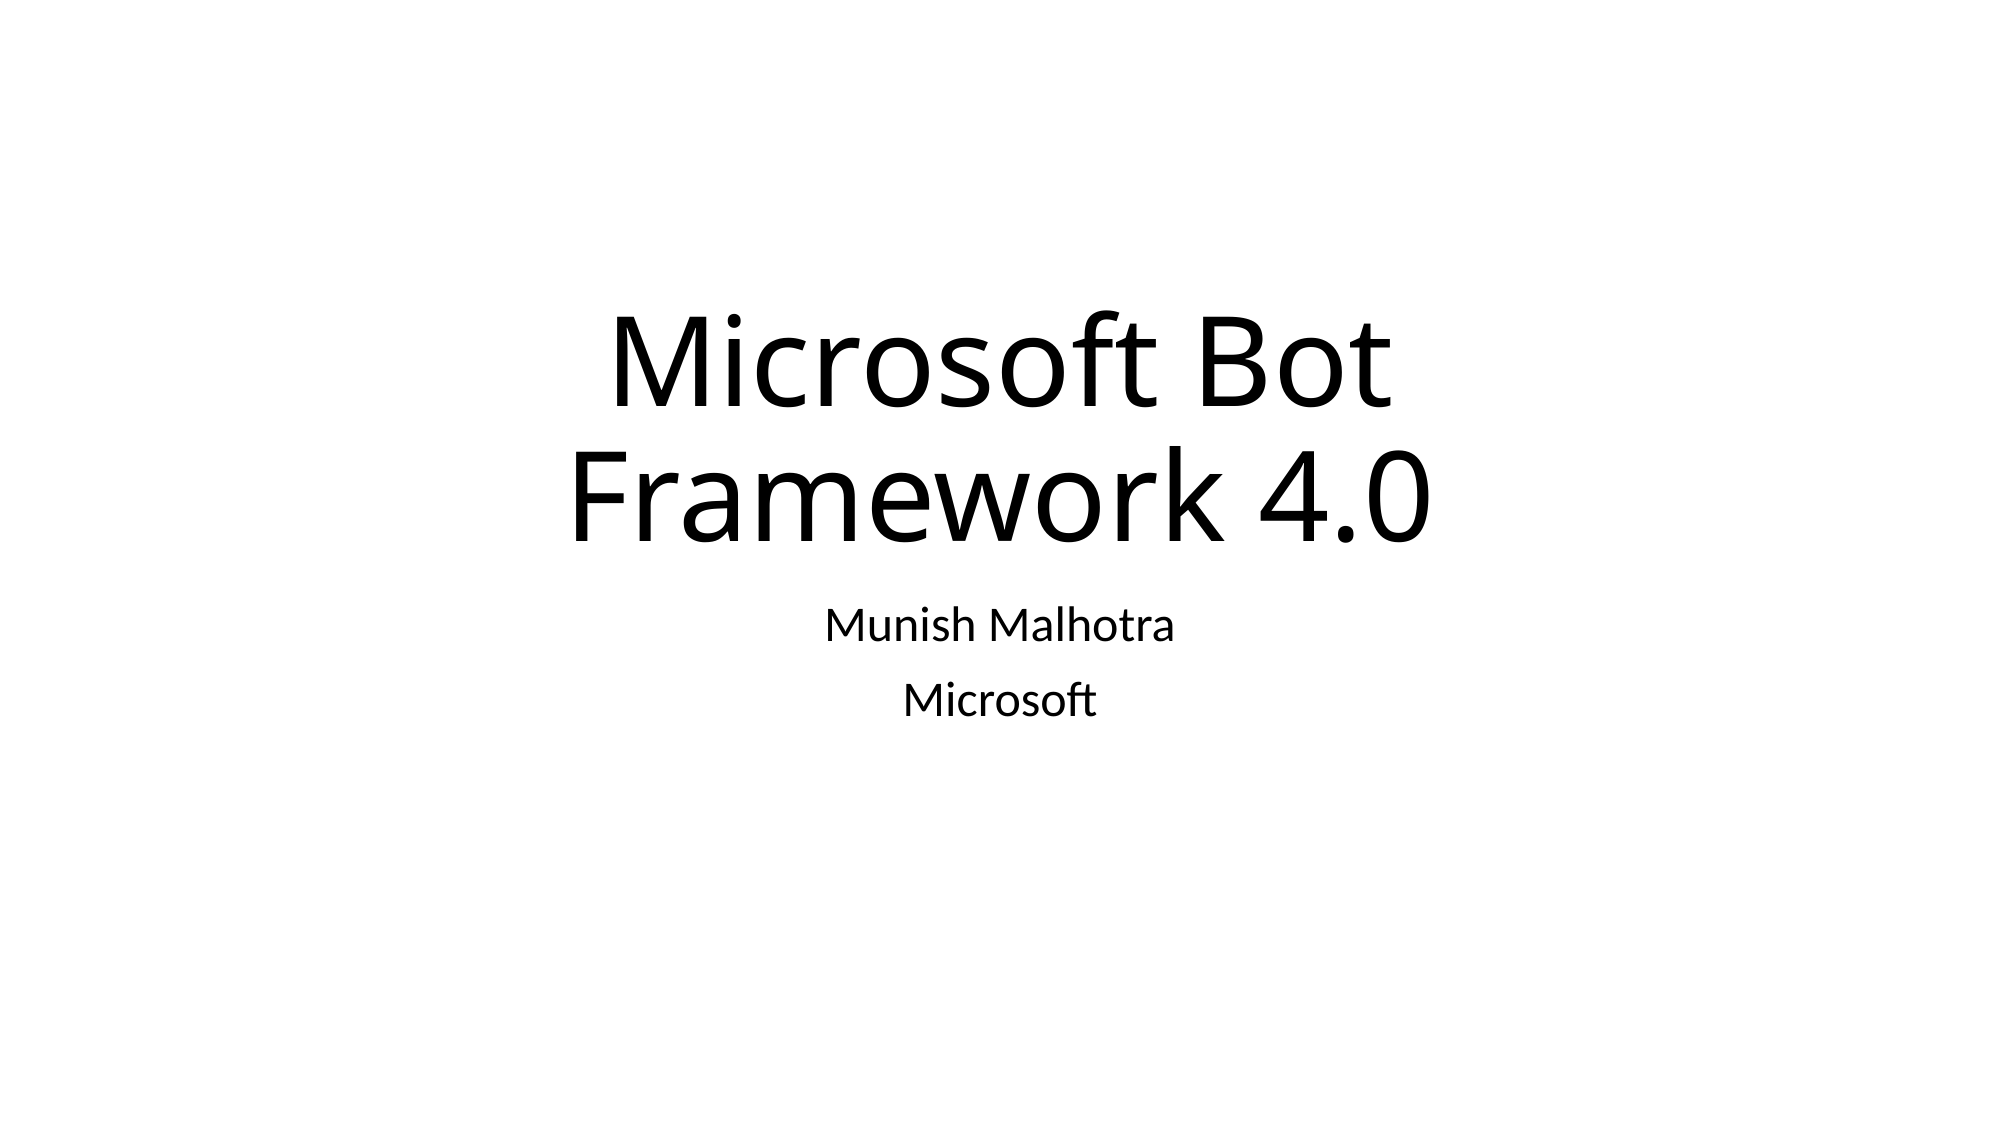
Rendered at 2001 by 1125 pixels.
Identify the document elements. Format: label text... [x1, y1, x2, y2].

title Microsoft Bot Framework 4.0 [249, 184, 1750, 576]
subtitle Munish Malhotra Microsoft [249, 590, 1750, 863]
